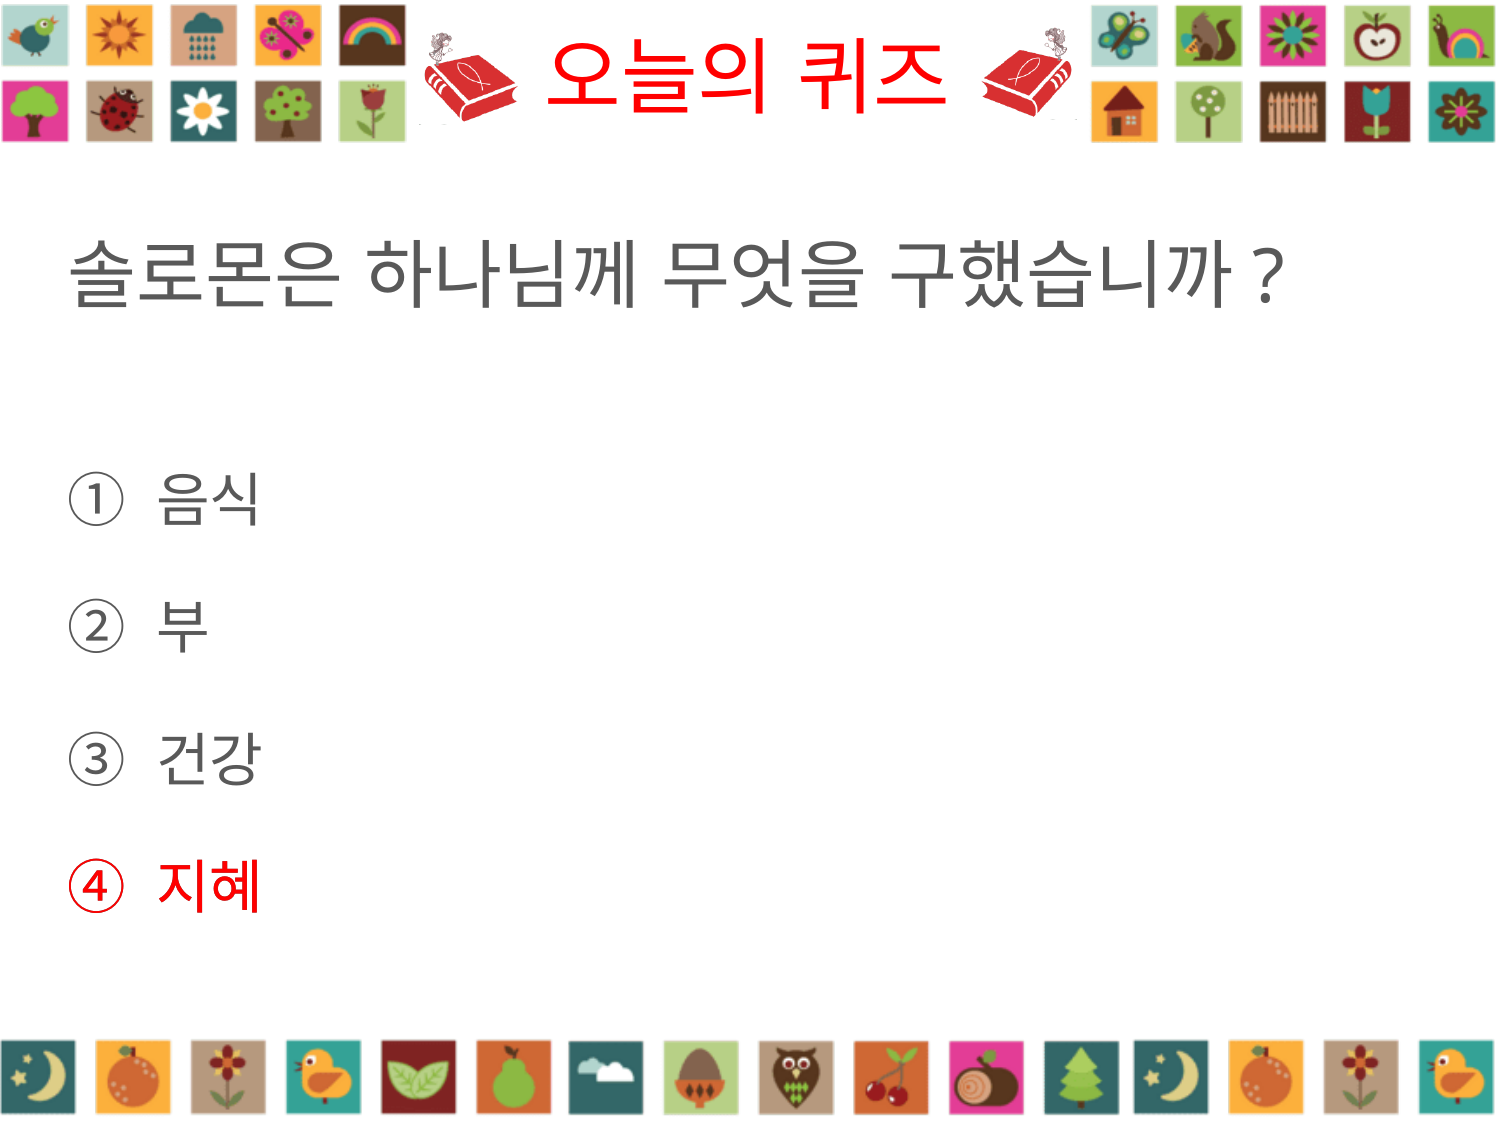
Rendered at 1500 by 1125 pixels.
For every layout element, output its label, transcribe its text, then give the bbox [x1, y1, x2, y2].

text_box ① 음식 [53, 456, 1436, 541]
text_box ③ 건강 [53, 716, 1483, 801]
text_box ④ 지혜 [53, 842, 1483, 928]
picture [950, 3, 1500, 150]
picture [0, 3, 550, 150]
text_box 솔로몬은 하나님께 무엇을 구했습니까? [53, 219, 1436, 325]
text_box ② 부 [53, 582, 1436, 668]
text_box 오늘의 퀴즈 [547, 16, 1078, 131]
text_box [0, 1028, 1500, 1118]
